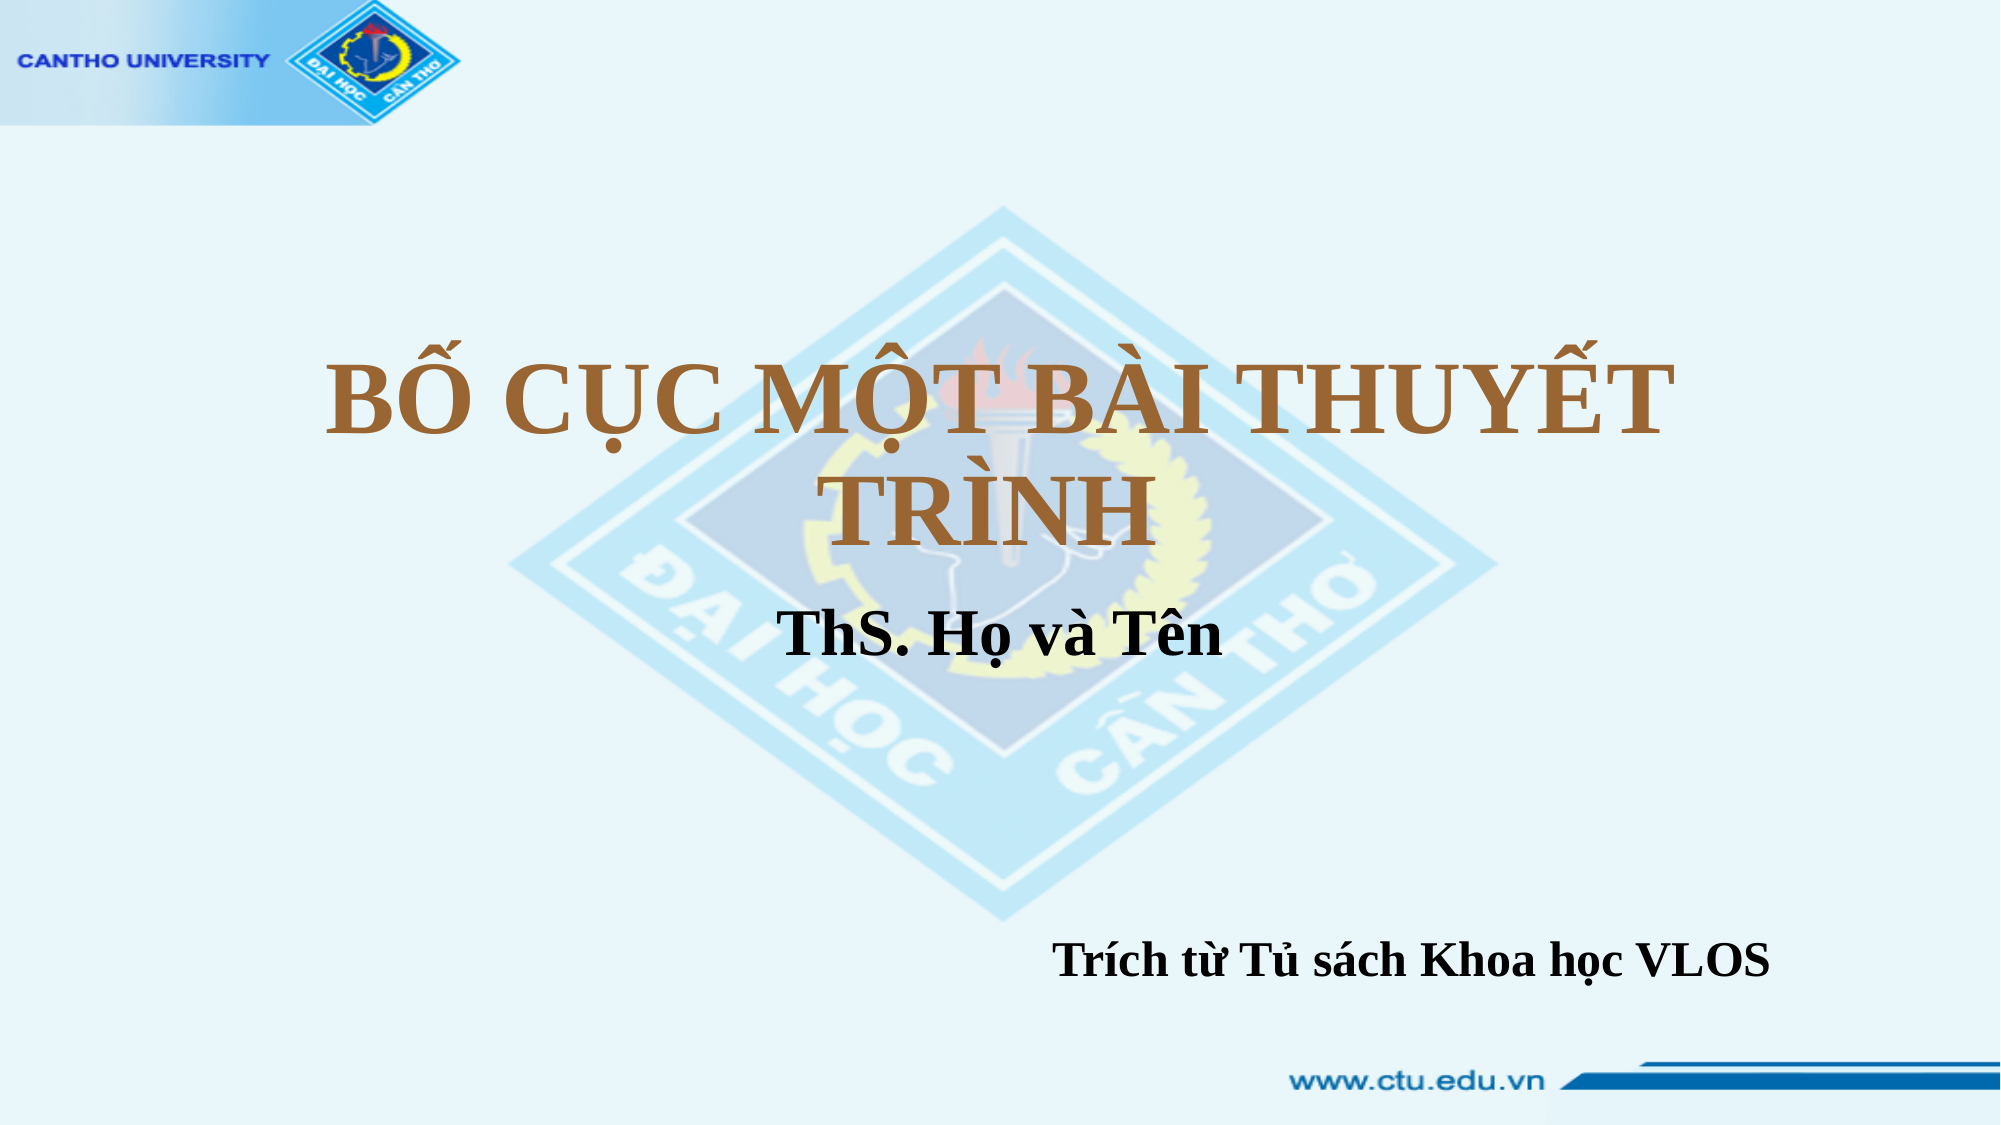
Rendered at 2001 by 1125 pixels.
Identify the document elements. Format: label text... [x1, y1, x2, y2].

slide_number [1412, 1029, 1863, 1089]
text_box [1181, 986, 1941, 1089]
title BỐ CỤC MỘT BÀI THUYẾT TRÌNH [249, 184, 1750, 576]
subtitle ThS. Họ và Tên [249, 590, 1750, 863]
picture [0, 0, 2001, 1125]
footer Trích từ Tủ sách Khoa học VLOS [1029, 926, 1796, 987]
picture [295, 4, 454, 119]
